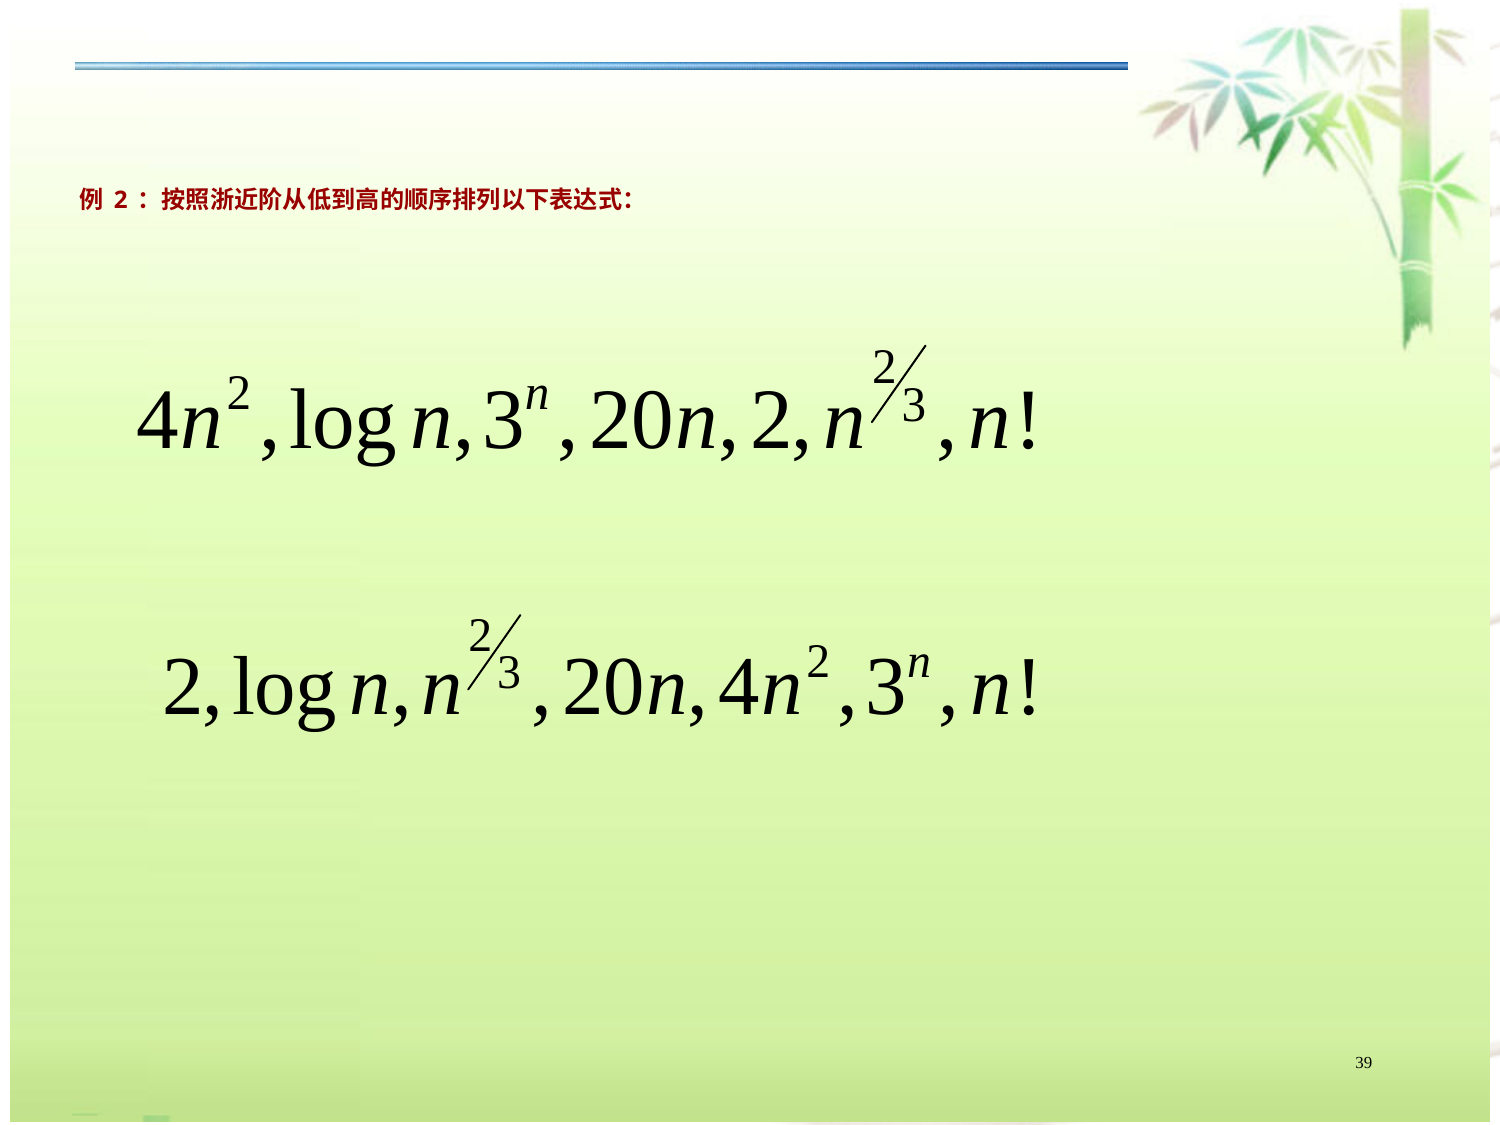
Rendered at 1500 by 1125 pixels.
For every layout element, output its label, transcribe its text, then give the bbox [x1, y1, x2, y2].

slide_number 39 [1074, 1025, 1388, 1100]
picture [0, 0, 1500, 1125]
text_box 例2：按照浙近阶从低到高的顺序排列以下表达式： [64, 137, 1318, 669]
